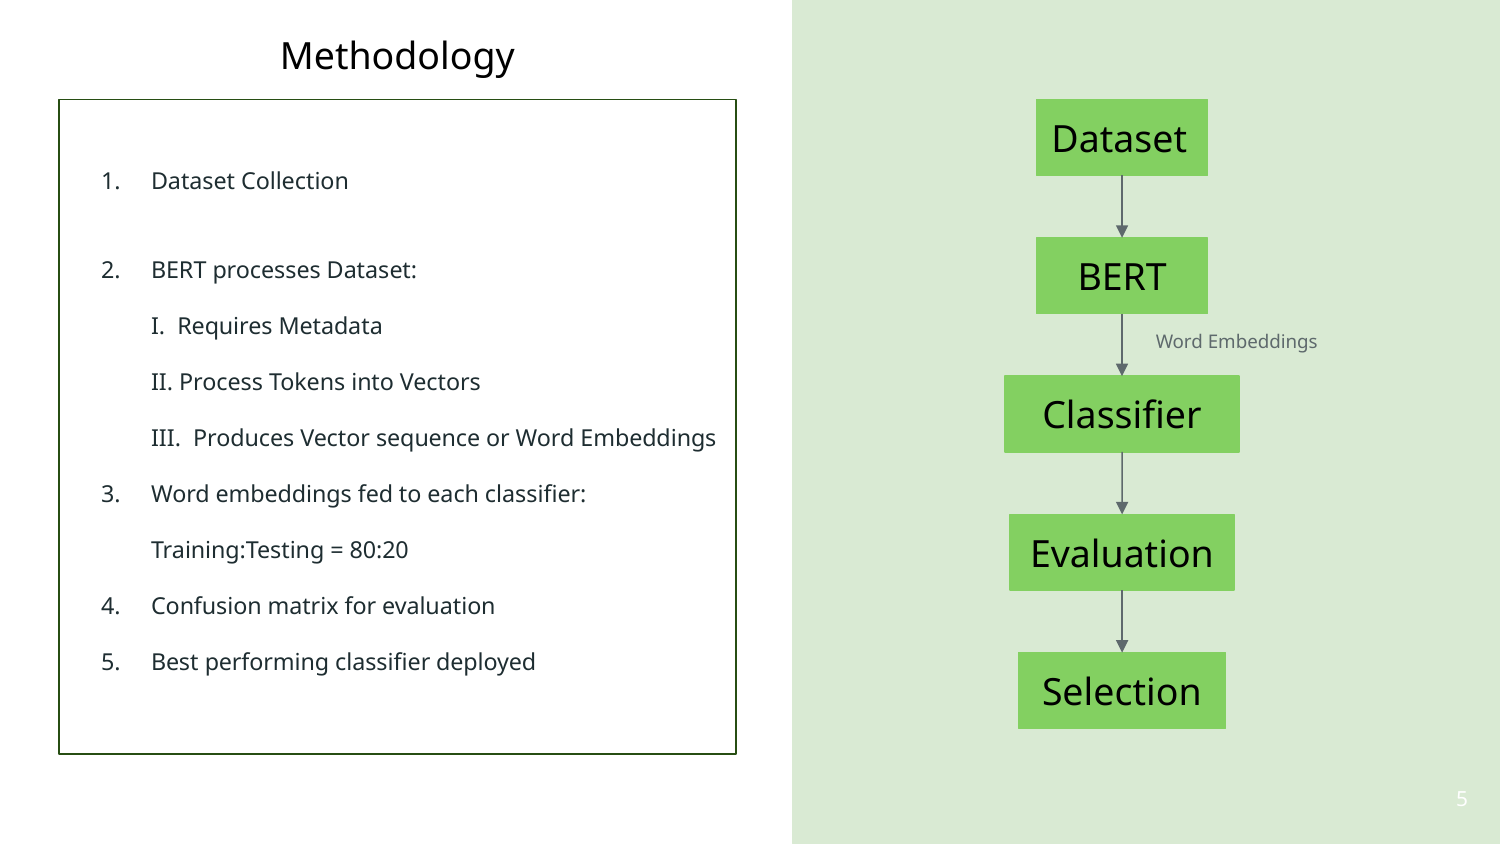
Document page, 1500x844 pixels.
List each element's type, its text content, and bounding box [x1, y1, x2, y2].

text_box Dataset [1036, 99, 1208, 176]
text_box BERT [1036, 237, 1208, 314]
text_box Word Embeddings [1140, 318, 1393, 364]
text_box Methodology [244, 21, 551, 88]
text_box Selection [1018, 652, 1226, 729]
list Dataset Collection BERT processes Dataset: I. Requires Metadata II. Process Tokens into Vectors III. Produces Vector sequence or Word Embeddings Word embeddings fed to each classifier: Training:Testing = 80:20 Confusion matrix for evaluation Best performing classifier deployed [59, 99, 736, 755]
list … [792, 0, 1500, 844]
text_box Classifier [1004, 376, 1240, 452]
slide_number ‹#› [1392, 767, 1483, 833]
text_box Evaluation [1010, 514, 1235, 591]
